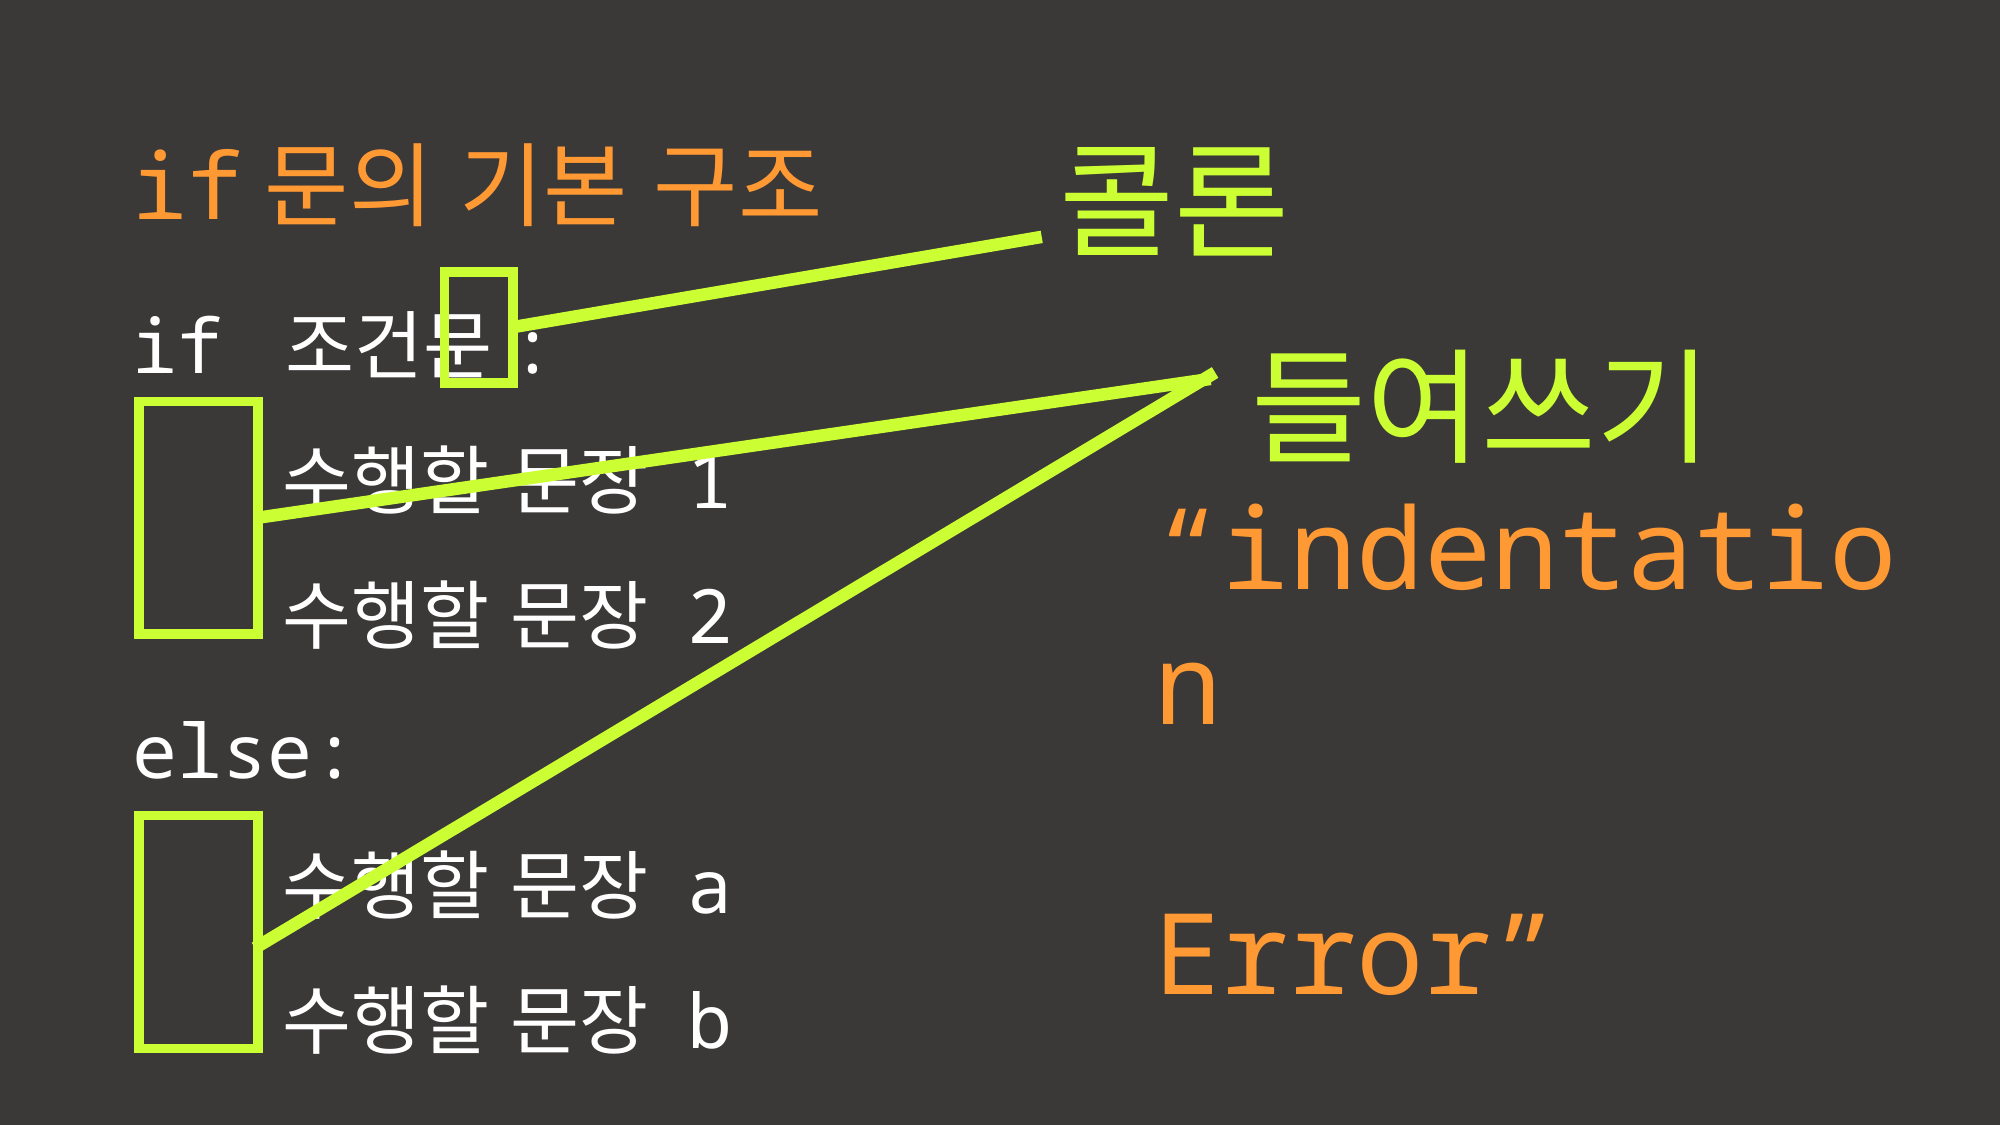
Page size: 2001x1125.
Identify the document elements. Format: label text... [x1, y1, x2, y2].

text_box 콜론 [997, 40, 1352, 281]
text_box if문의 기본 구조 [117, 120, 997, 245]
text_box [513, 236, 1042, 328]
text_box [443, 271, 514, 372]
text_box [138, 815, 259, 1050]
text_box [254, 372, 1216, 948]
text_box 들여쓰기 [1116, 246, 1848, 469]
text_box if 조건문: 수행할 문장 1 수행할 문장 2 else: 수행할 문장 a 수행할 문장 b [117, 246, 1570, 1071]
text_box “indentation Error” [1139, 469, 1966, 1025]
text_box [138, 400, 254, 635]
